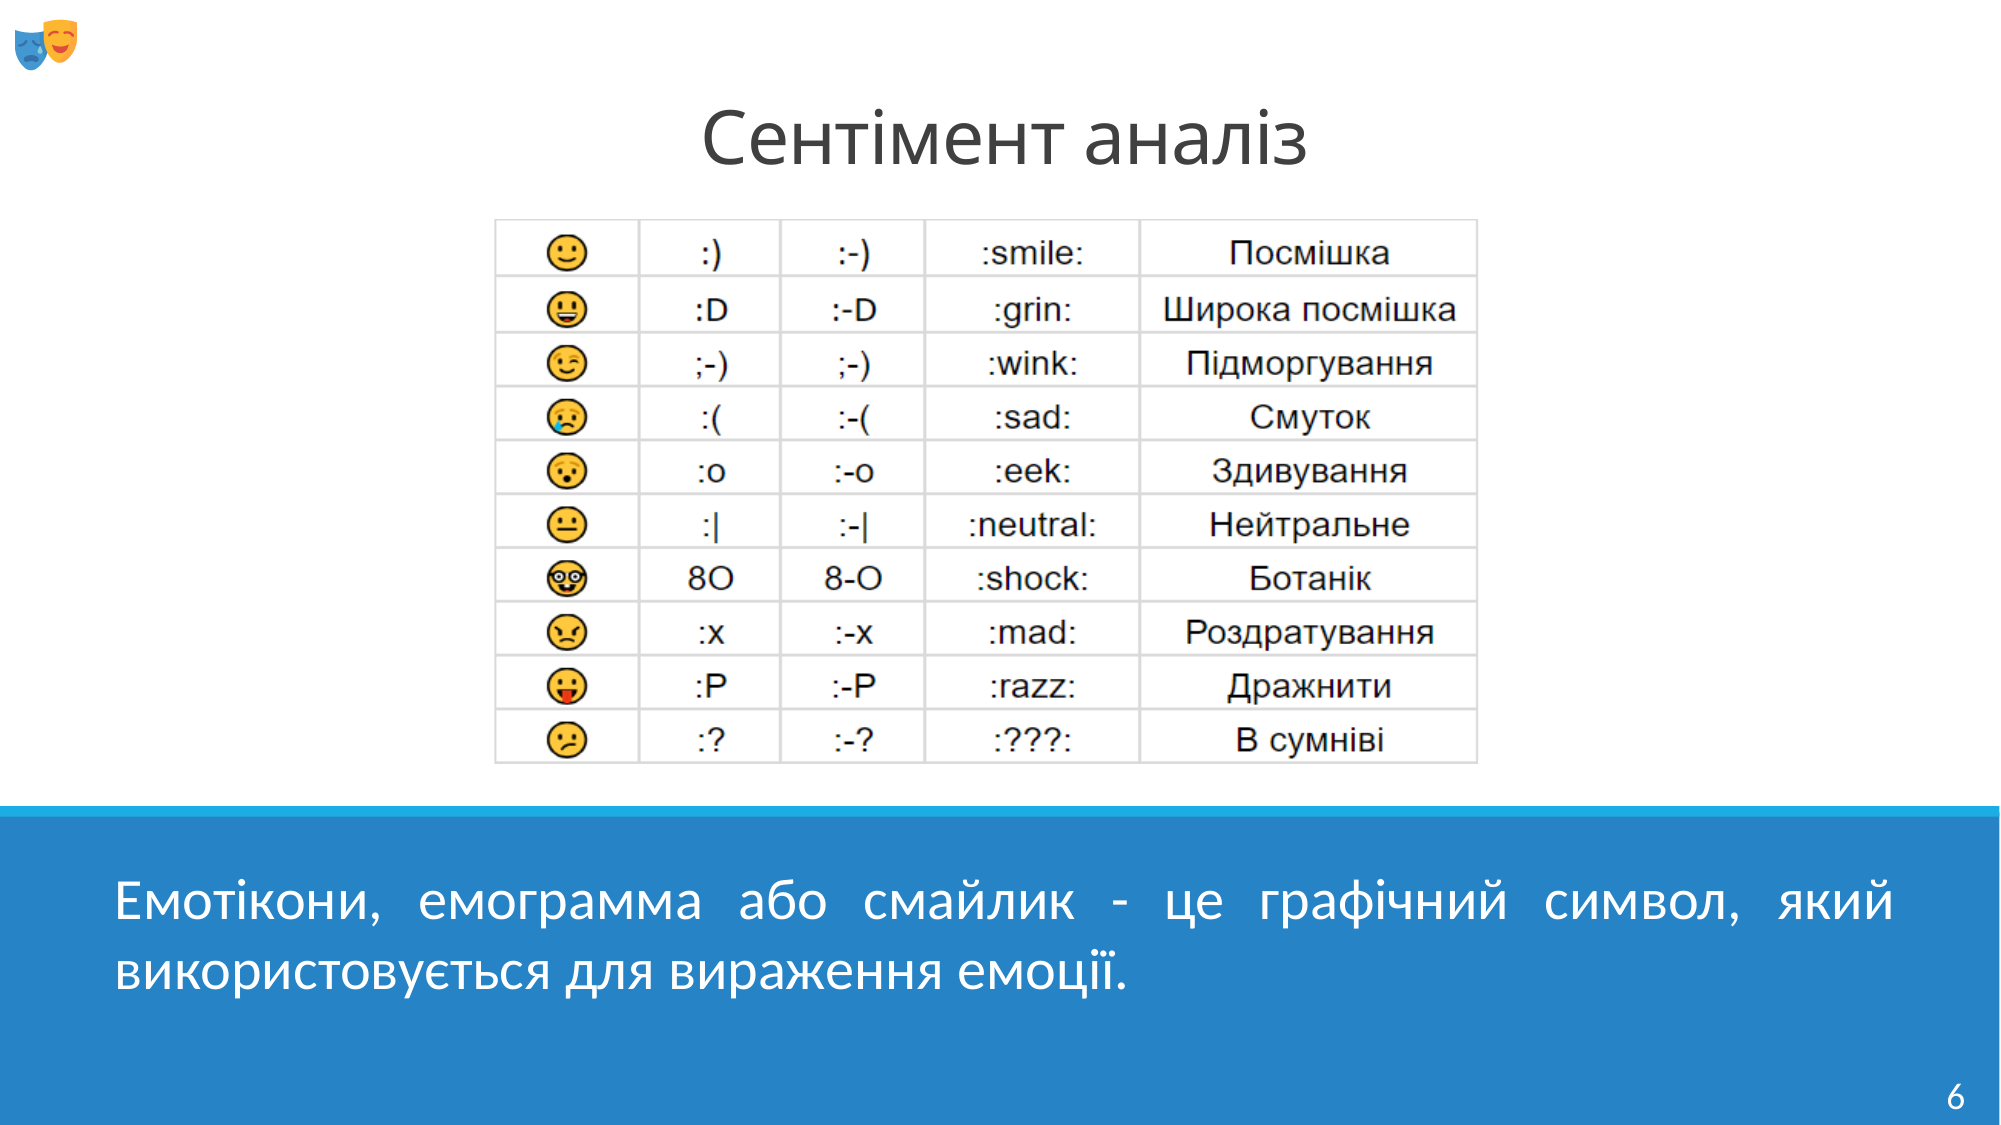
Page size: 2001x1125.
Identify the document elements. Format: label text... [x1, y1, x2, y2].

picture [13, 12, 79, 78]
text_box Сентімент аналіз [179, 46, 1830, 180]
picture [493, 219, 1479, 765]
text_box 6 [1931, 1064, 1981, 1125]
list Емотікони, емограмма або смайлик - це графічний символ, який використовується для вираження емоції. [99, 861, 1912, 1039]
